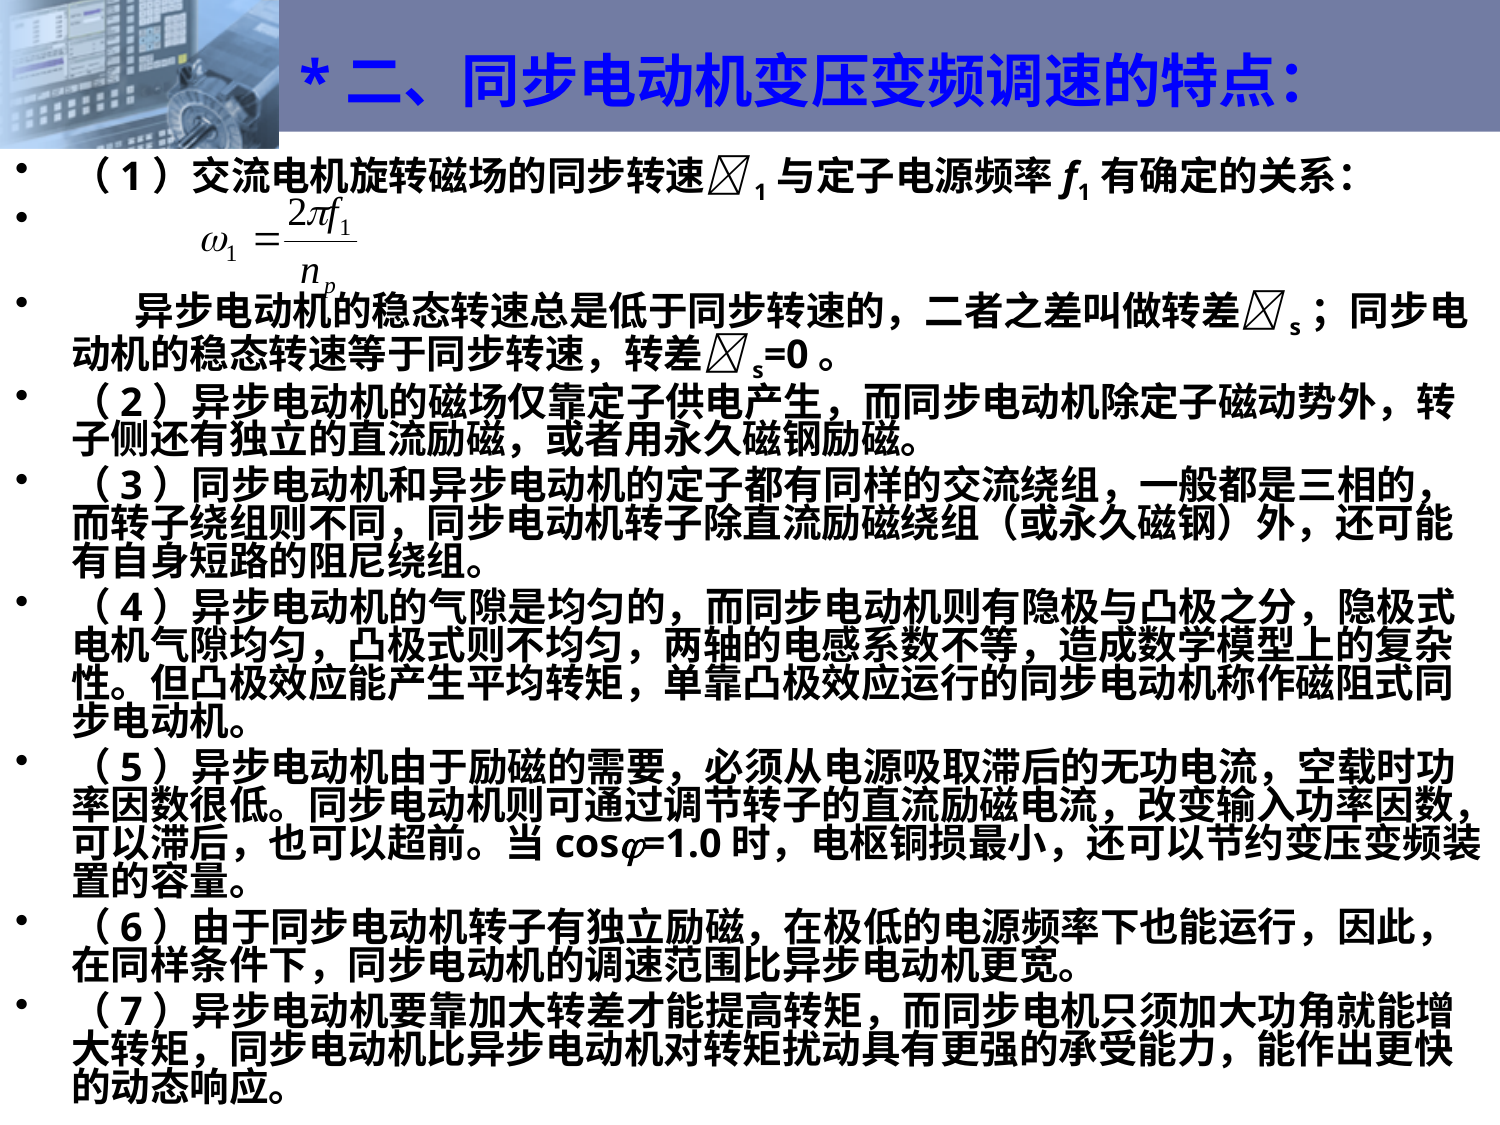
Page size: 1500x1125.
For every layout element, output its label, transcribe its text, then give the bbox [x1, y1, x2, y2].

list （1）交流电机旋转磁场的同步转速1与定子电源频率f1有确定的关系： 异步电动机的稳态转速总是低于同步转速的，二者之差叫做转差s；同步电动机的稳态转速等于同步转速，转差s=0。 （2）异步电动机的磁场仅靠定子供电产生，而同步电动机除定子磁动势外，转子侧还有独立的直流励磁，或者用永久磁钢励磁。 （3）同步电动机和异步电动机的定子都有同样的交流绕组，一般都是三相的，而转子绕组则不同，同步电动机转子除直流励磁绕组（或永久磁钢）外，还可能有自身短路的阻尼绕组。 （4）异步电动机的气隙是均匀的，而同步电动机则有隐极与凸极之分，隐极式电机气隙均匀，凸极式则不均匀，两轴的电感系数不等，造成数学模型上的复杂性。但凸极效应能产生平均转矩，单靠凸极效应运行的同步电动机称作磁阻式同步电动机。 （5）异步电动机由于励磁的需要，必须从电源吸取滞后的无功电流，空载时功率因数很低。同步电动机则可通过调节转子的直流励磁电流，改变输入功率因数，可以滞后，也可以超前。当cos=1.0时，电枢铜损最小，还可以节约变压变频装置的容量。 （6）由于同步电动机转子有独立励磁，在极低的电源频率下也能运行，因此，在同样条件下，同步电动机的调速范围比异步电动机更宽。 （7）异步电动机要靠加大转差才能提高转矩，而同步电机只须加大功角就能增大转矩，同步电动机比异步电动机对转矩扰动具有更强的承受能力，能作出更快的动态响应。 [0, 148, 1500, 1125]
title *二、同步电动机变压变频调速的特点： [284, 6, 1412, 123]
picture [0, 1, 279, 148]
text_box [194, 184, 367, 306]
